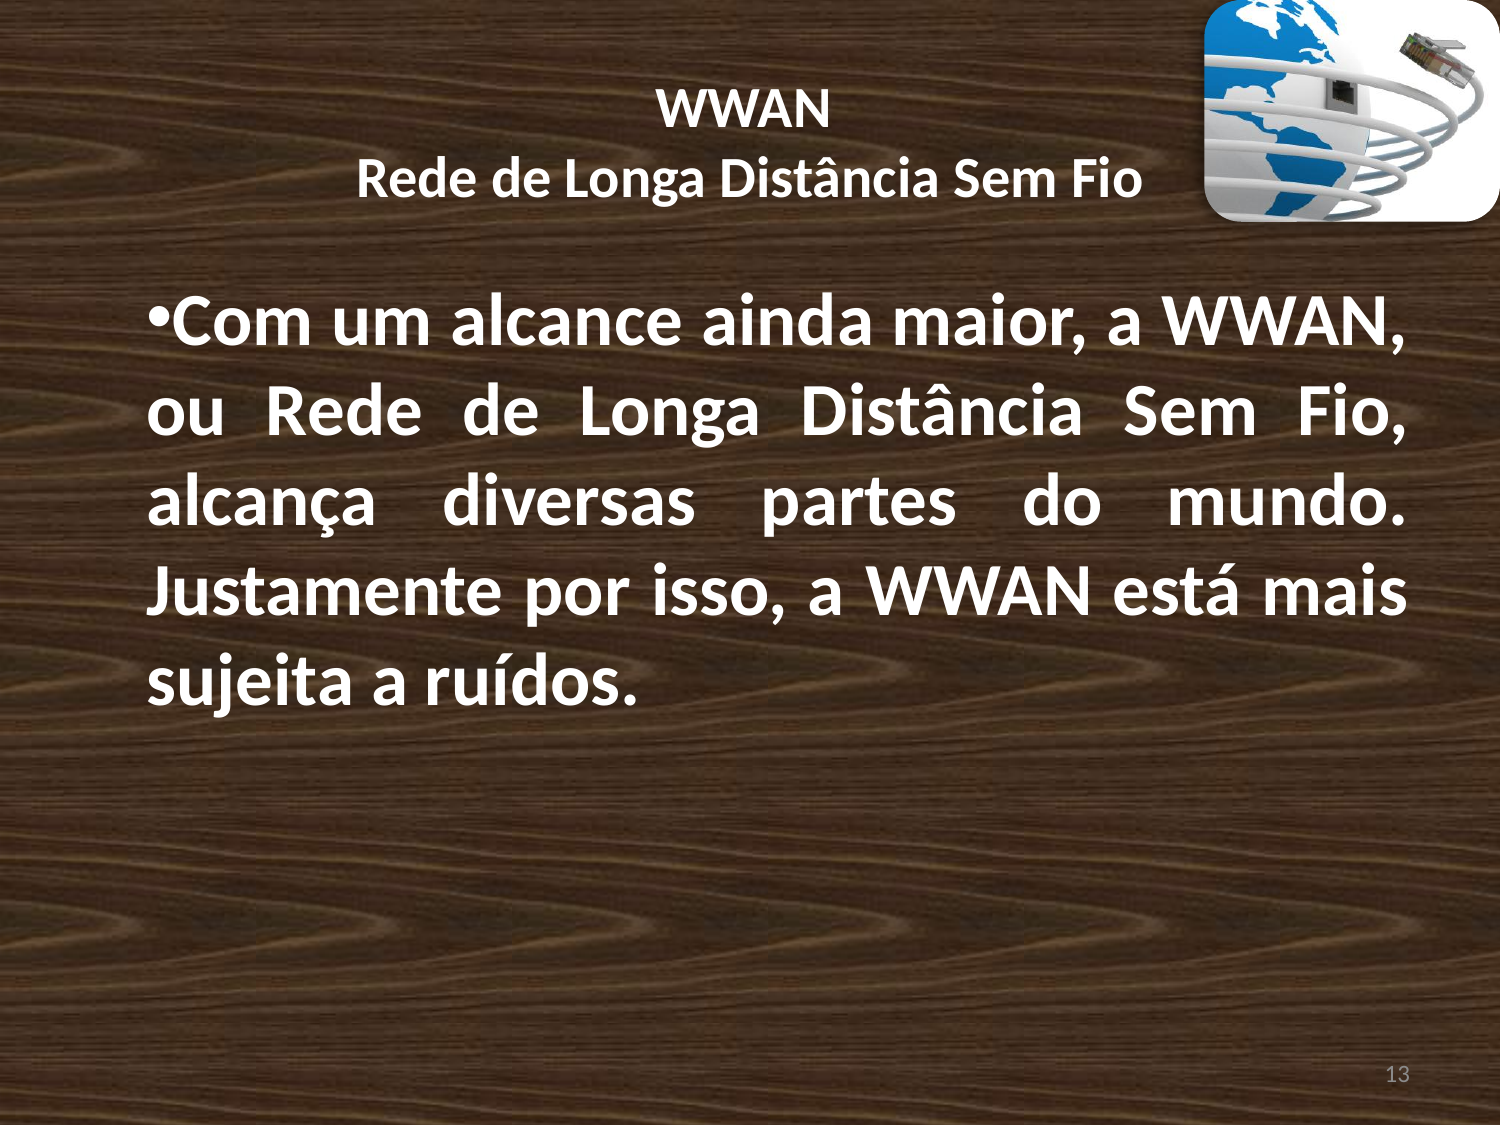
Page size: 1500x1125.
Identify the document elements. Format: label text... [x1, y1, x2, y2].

slide_number 13 [1074, 1042, 1425, 1103]
title WWAN Rede de Longa Distância Sem Fio [75, 45, 1221, 233]
picture [0, 0, 1500, 1125]
list Com um alcance ainda maior, a WWAN, ou Rede de Longa Distância Sem Fio, alcança diversas partes do mundo. Justamente por isso, a WWAN está mais sujeita a ruídos. [75, 262, 1425, 1005]
